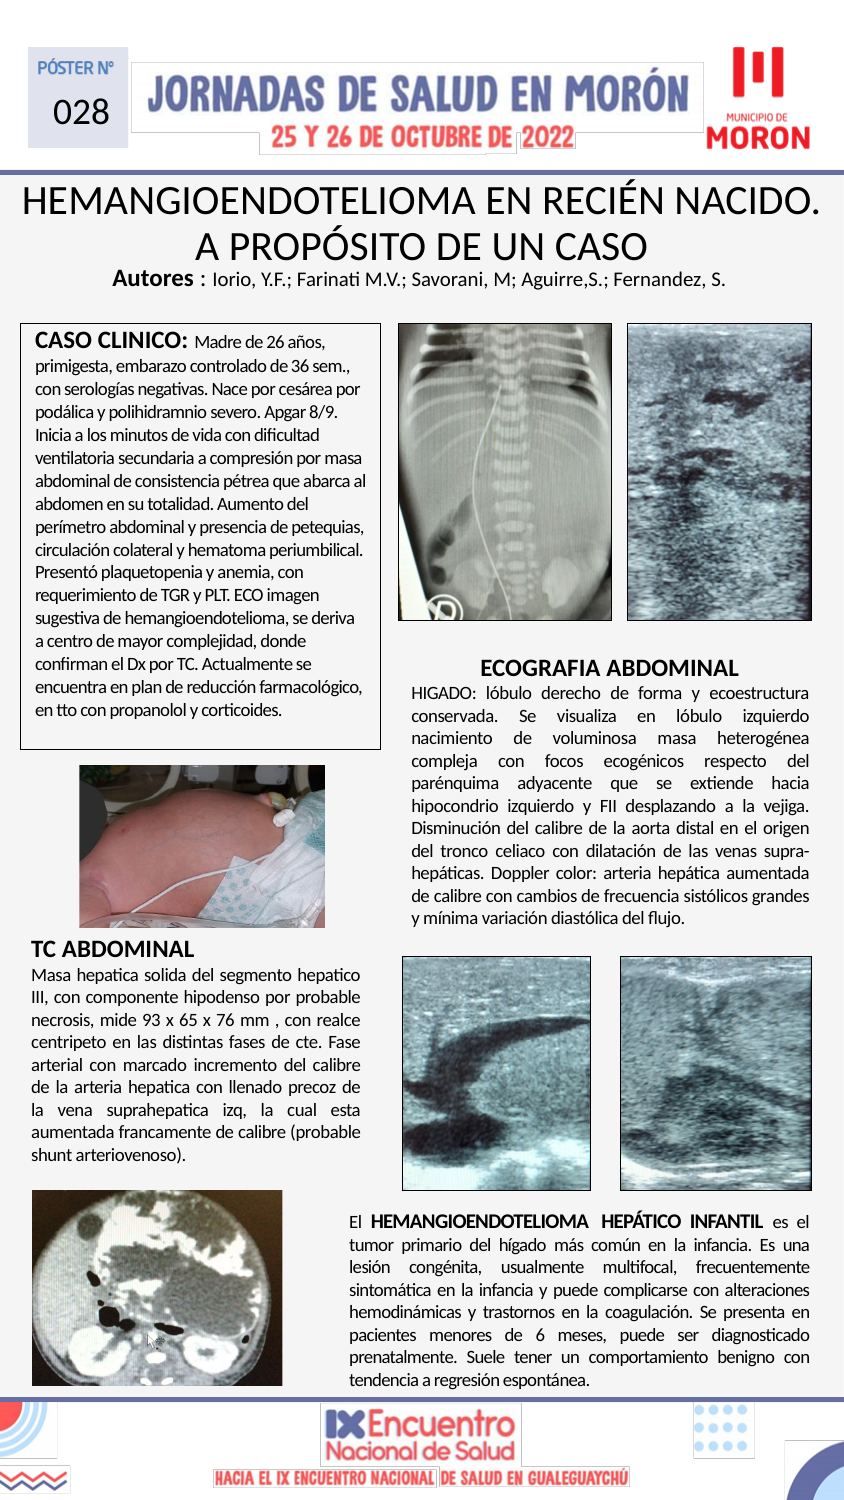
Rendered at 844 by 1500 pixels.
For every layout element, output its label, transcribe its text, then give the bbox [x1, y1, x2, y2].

text_box TC ABDOMINAL Masa hepatica solida del segmento hepatico III, con componente hipodenso por probable necrosis, mide 93 x 65 x 76 mm , con realce centripeto en las distintas fases de cte. Fase arterial con marcado incremento del calibre de la arteria hepatica con llenado precoz de la vena suprahepatica izq, la cual esta aumentada francamente de calibre (probable shunt arteriovenoso). [16, 925, 375, 1173]
text_box 028 [29, 79, 134, 140]
picture [0, 41, 844, 169]
picture [79, 765, 326, 928]
picture [0, 1397, 844, 1500]
text_box El HEMANGIOENDOTELIOMA HEPÁTICO INFANTIL es el tumor primario del hígado más común en la infancia. Es una lesión congénita, usualmente multifocal, frecuentemente sintomática en la infancia y puede complicarse con alteraciones hemodinámicas y trastornos en la coagulación. Se presenta en pacientes menores de 6 meses, puede ser diagnosticado prenatalmente. Suele tener un comportamiento benigno con tendencia a regresión espontánea. [334, 1200, 824, 1398]
text_box ECOGRAFIA ABDOMINAL HIGADO: lóbulo derecho de forma y ecoestructura conservada. Se visualiza en lóbulo izquierdo nacimiento de voluminosa masa heterogénea compleja con focos ecogénicos respecto del parénquima adyacente que se extiende hacia hipocondrio izquierdo y FII desplazando a la vejiga. Disminución del calibre de la aorta distal en el origen del tronco celiaco con dilatación de las venas supra-hepáticas. Doppler color: arteria hepática aumentada de calibre con cambios de frecuencia sistólicos grandes y mínima variación diastólica del flujo. [396, 643, 824, 936]
picture [356, 324, 844, 620]
text_box HEMANGIOENDOTELIOMA EN RECIÉN NACIDO. A PROPÓSITO DE UN CASO [0, 169, 844, 273]
picture [31, 1189, 283, 1387]
text_box Autores : Iorio, Y.F.; Farinati M.V.; Savorani, M; Aguirre,S.; Fernandez, S. [52, 273, 792, 299]
picture [379, 957, 834, 1190]
text_box CASO CLINICO: Madre de 26 años, primigesta, embarazo controlado de 36 sem., con serologías negativas. Nace por cesárea por podálica y polihidramnio severo. Apgar 8/9. Inicia a los minutos de vida con dificultad ventilatoria secundaria a compresión por masa abdominal de consistencia pétrea que abarca al abdomen en su totalidad. Aumento del perímetro abdominal y presencia de petequias, circulación colateral y hematoma periumbilical. Presentó plaquetopenia y anemia, con requerimiento de TGR y PLT. ECO imagen sugestiva de hemangioendotelioma, se deriva a centro de mayor complejidad, donde confirman el Dx por TC. Actualmente se encuentra en plan de reducción farmacológico, en tto con propanolol y corticoides. [20, 323, 381, 750]
